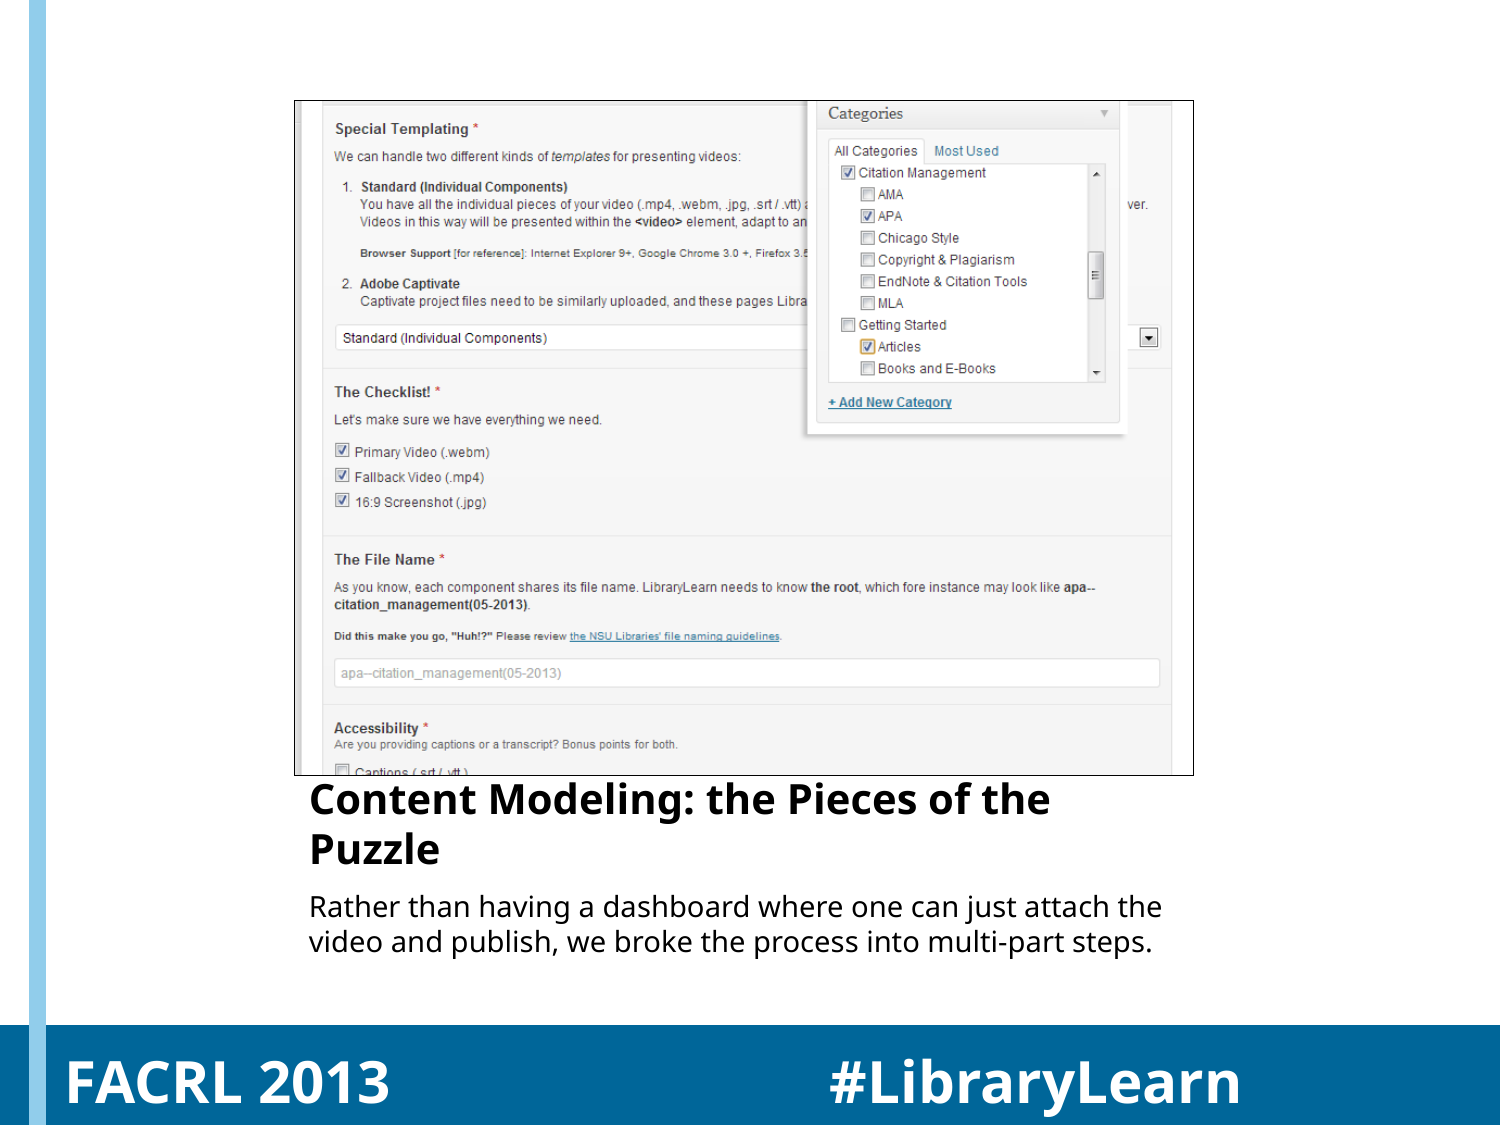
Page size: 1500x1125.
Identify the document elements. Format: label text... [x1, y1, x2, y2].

title Content Modeling: the Pieces of the Puzzle [293, 787, 1195, 880]
list Rather than having a dashboard where one can just attach the video and publish, we broke the process into multi-part steps. [293, 880, 1195, 1013]
picture [293, 100, 1195, 776]
